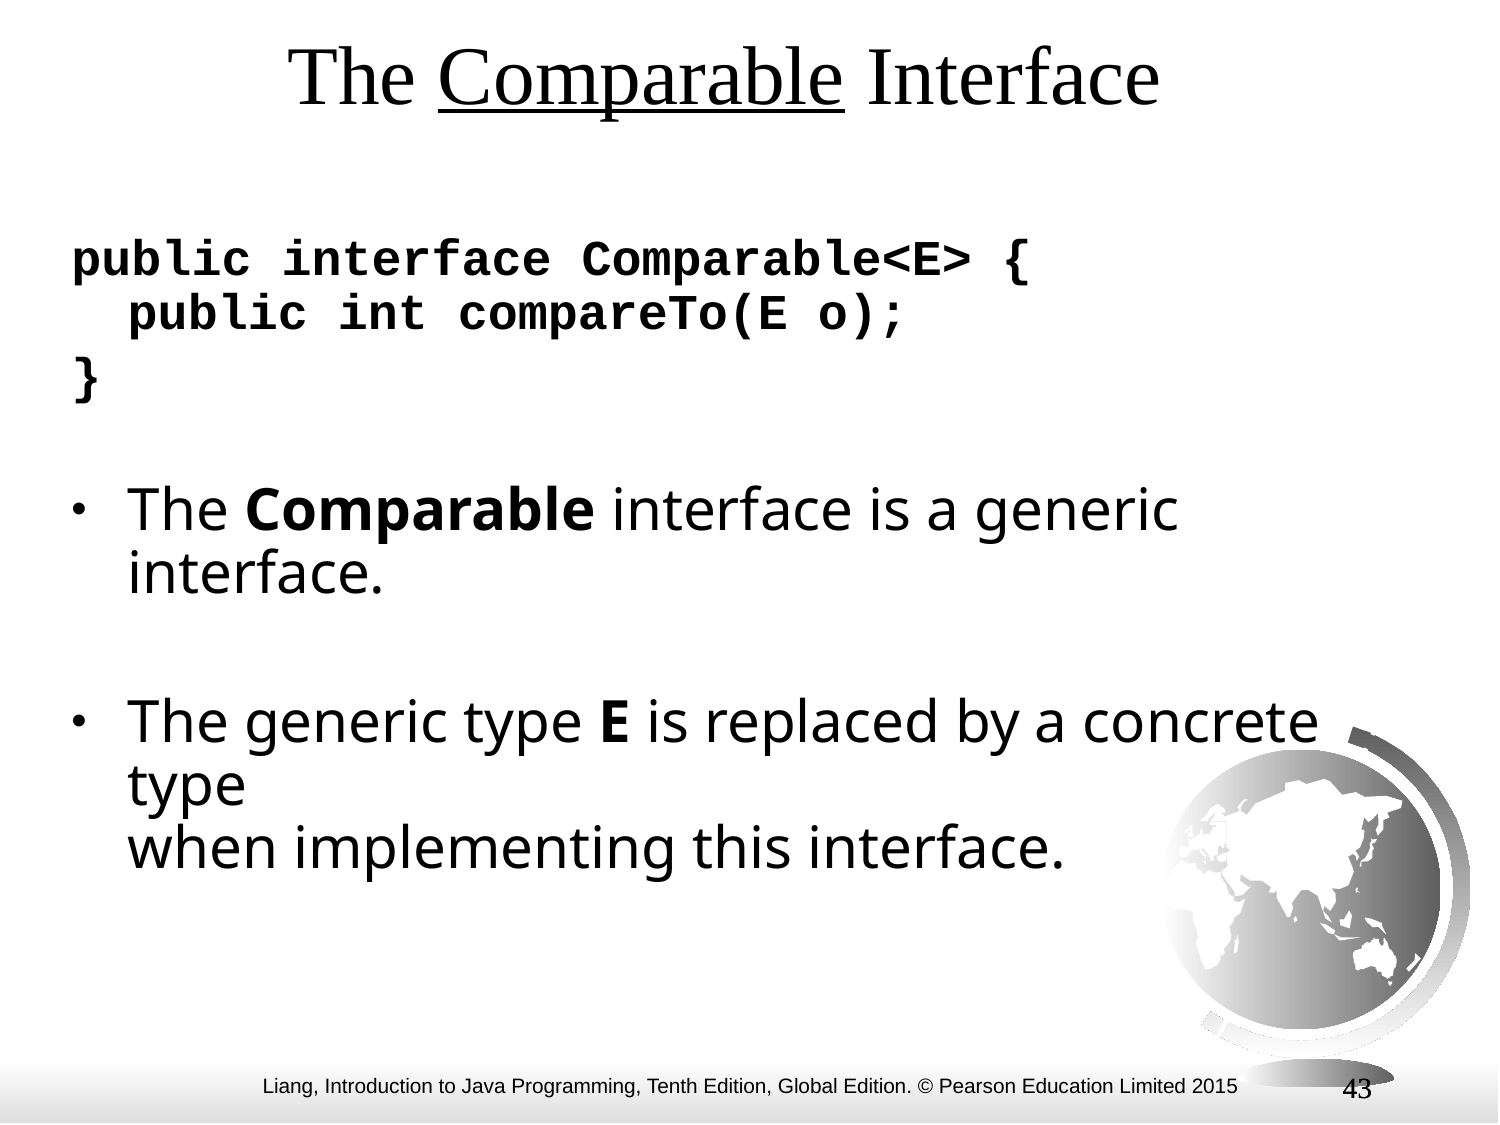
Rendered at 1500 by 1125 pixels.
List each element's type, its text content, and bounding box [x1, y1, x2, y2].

list public interface Comparable<E> { public int compareTo(E o); } The Comparable interface is a generic interface. The generic type E is replaced by a concrete type when implementing this interface. [56, 224, 1444, 820]
title The Comparable Interface [87, 0, 1363, 142]
text_box 43 [1074, 1049, 1388, 1125]
